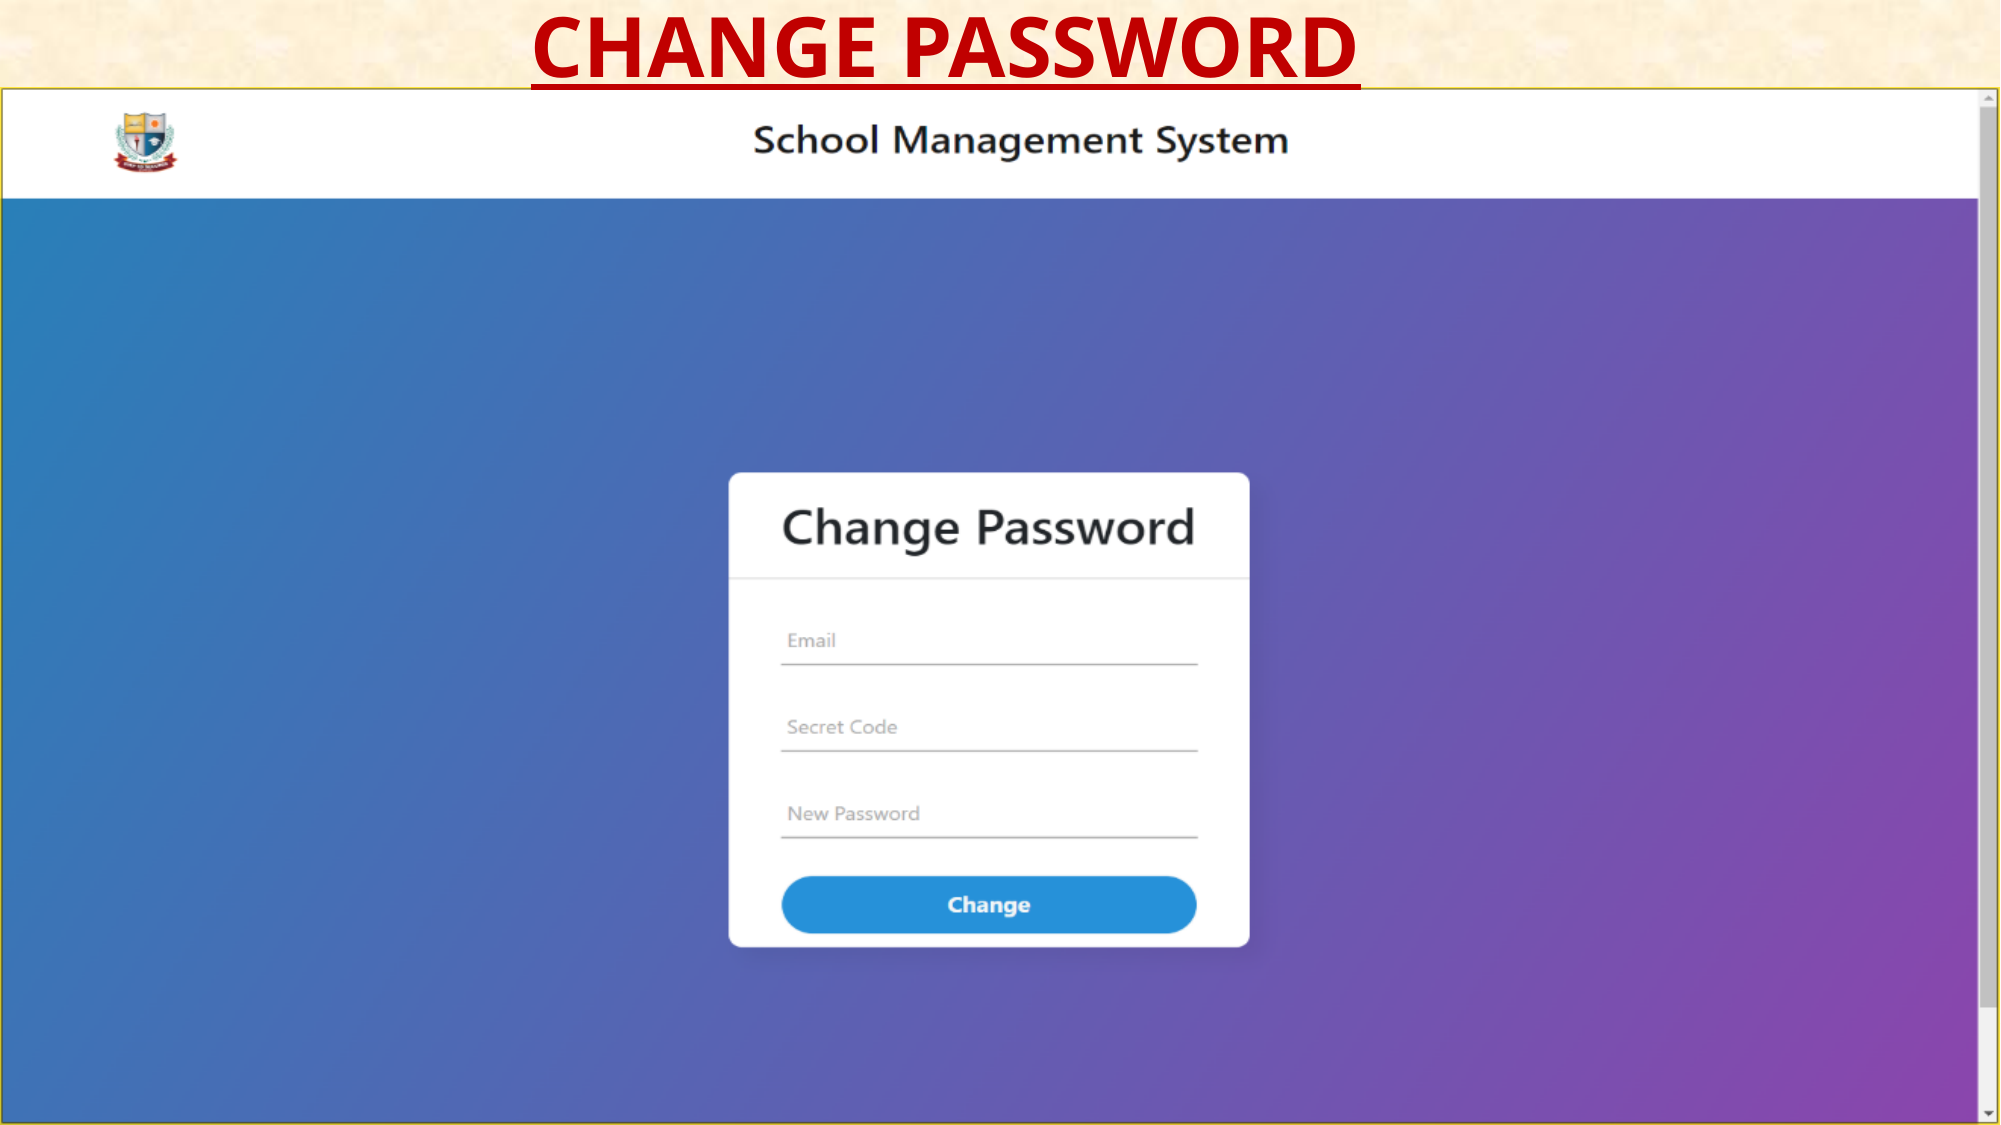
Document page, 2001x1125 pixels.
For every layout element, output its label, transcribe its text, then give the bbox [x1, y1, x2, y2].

picture [0, 0, 2001, 1125]
text_box CHANGE PASSWORD [515, 0, 1506, 87]
